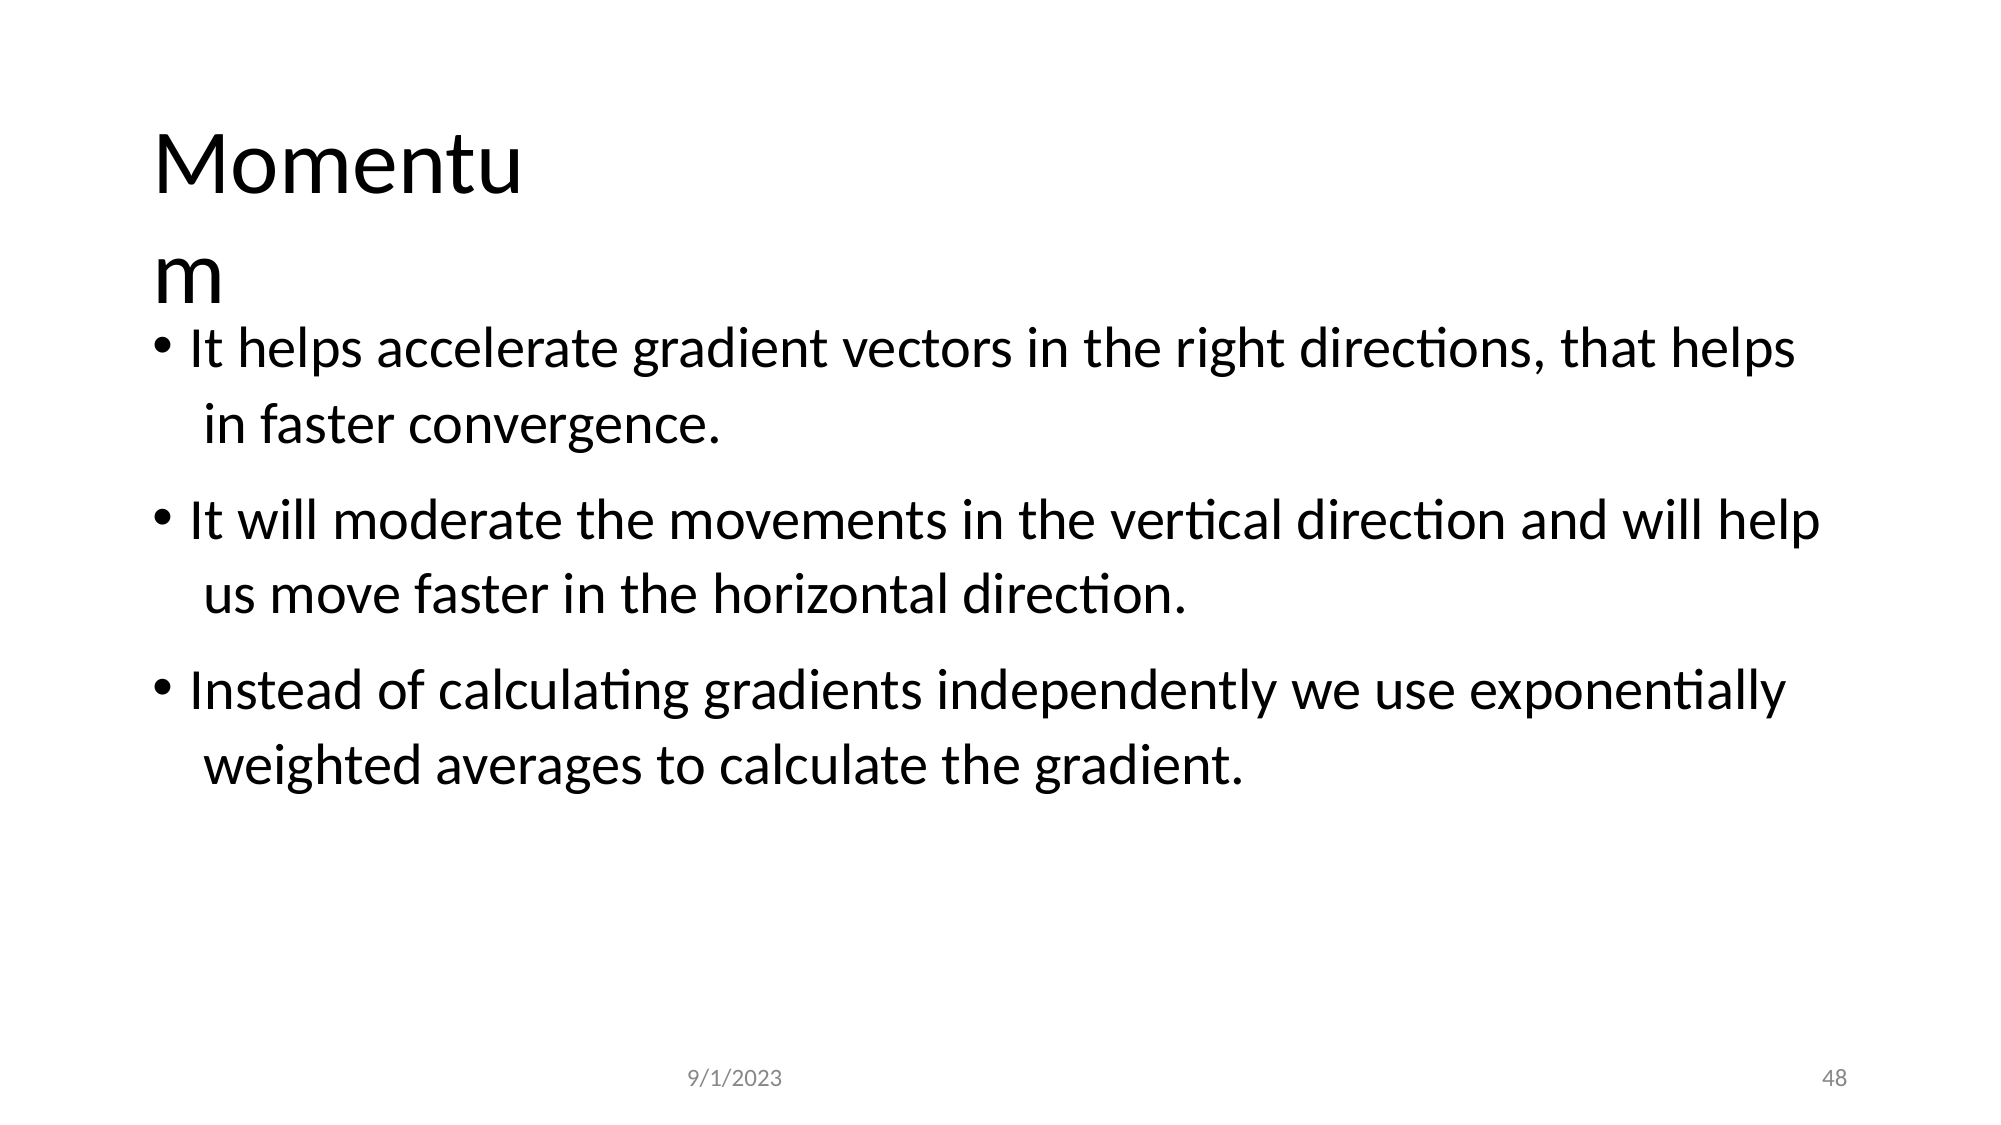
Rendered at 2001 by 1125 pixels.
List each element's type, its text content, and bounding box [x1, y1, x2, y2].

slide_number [684, 1060, 1316, 1125]
title Momentum [150, 100, 596, 294]
text_box It helps accelerate gradient vectors in the right directions, that helps in faster convergence. It will moderate the movements in the vertical direction and will help us move faster in the horizontal direction. Instead of calculating gradients independently we use exponentially weighted averages to calculate the gradient. [150, 294, 1827, 797]
slide_number 48 [1815, 1060, 1854, 1125]
